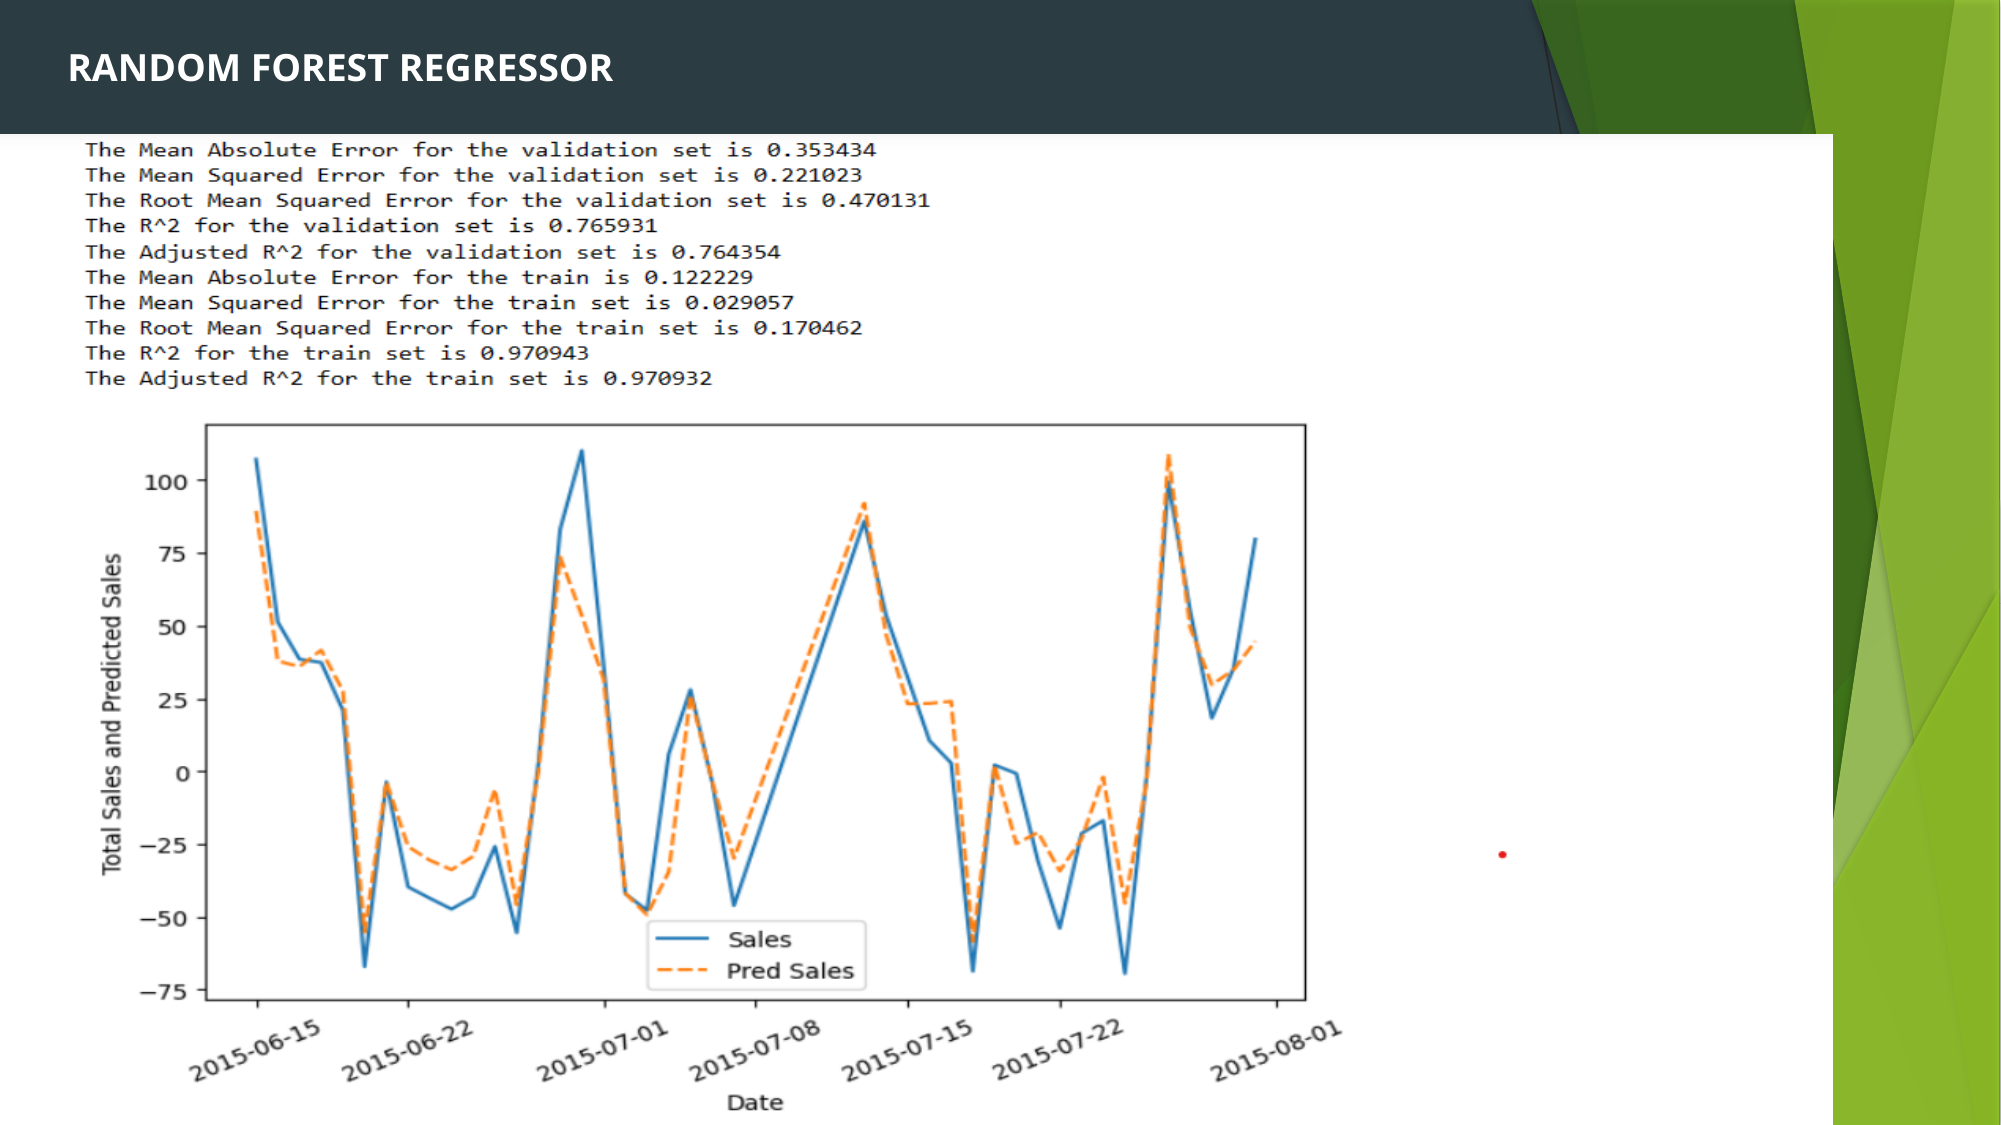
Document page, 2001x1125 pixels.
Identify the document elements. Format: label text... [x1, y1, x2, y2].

picture [0, 134, 1833, 1125]
text_box RANDOM FOREST REGRESSOR [52, 36, 1194, 97]
